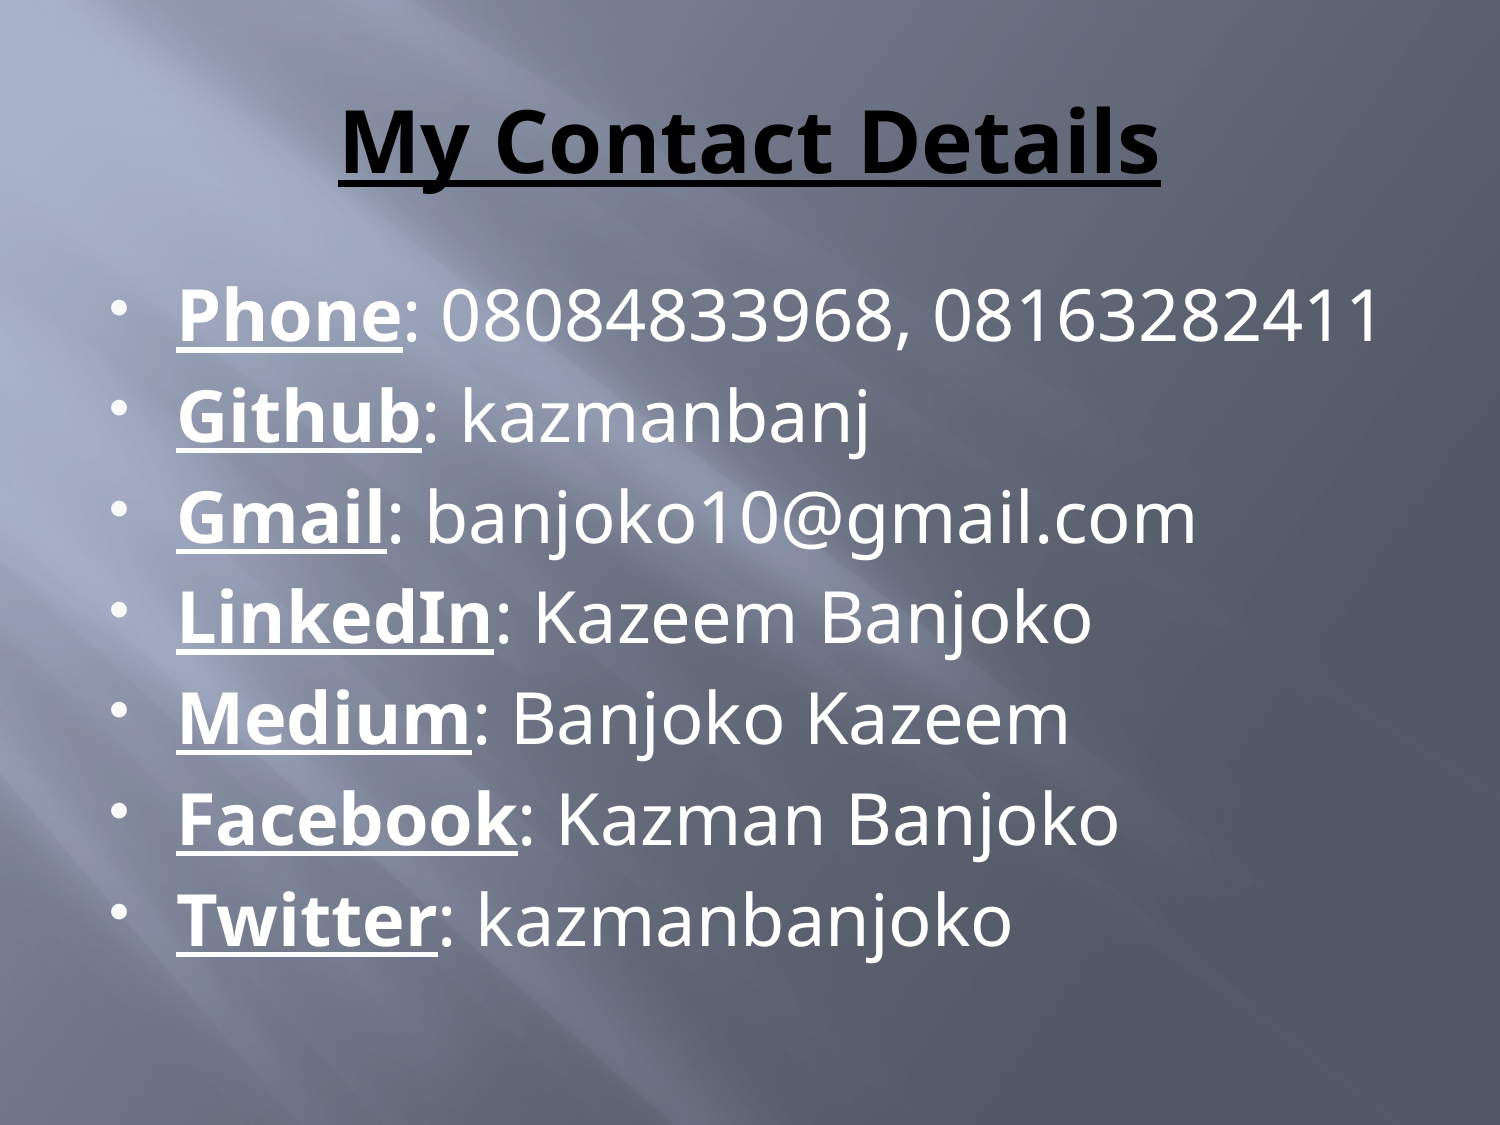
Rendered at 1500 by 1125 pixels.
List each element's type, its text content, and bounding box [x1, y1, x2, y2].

title My Contact Details [75, 45, 1425, 233]
list Phone: 08084833968, 08163282411 Github: kazmanbanj Gmail: banjoko10@gmail.com LinkedIn: Kazeem Banjoko Medium: Banjoko Kazeem Facebook: Kazman Banjoko Twitter: kazmanbanjoko [75, 262, 1425, 1035]
